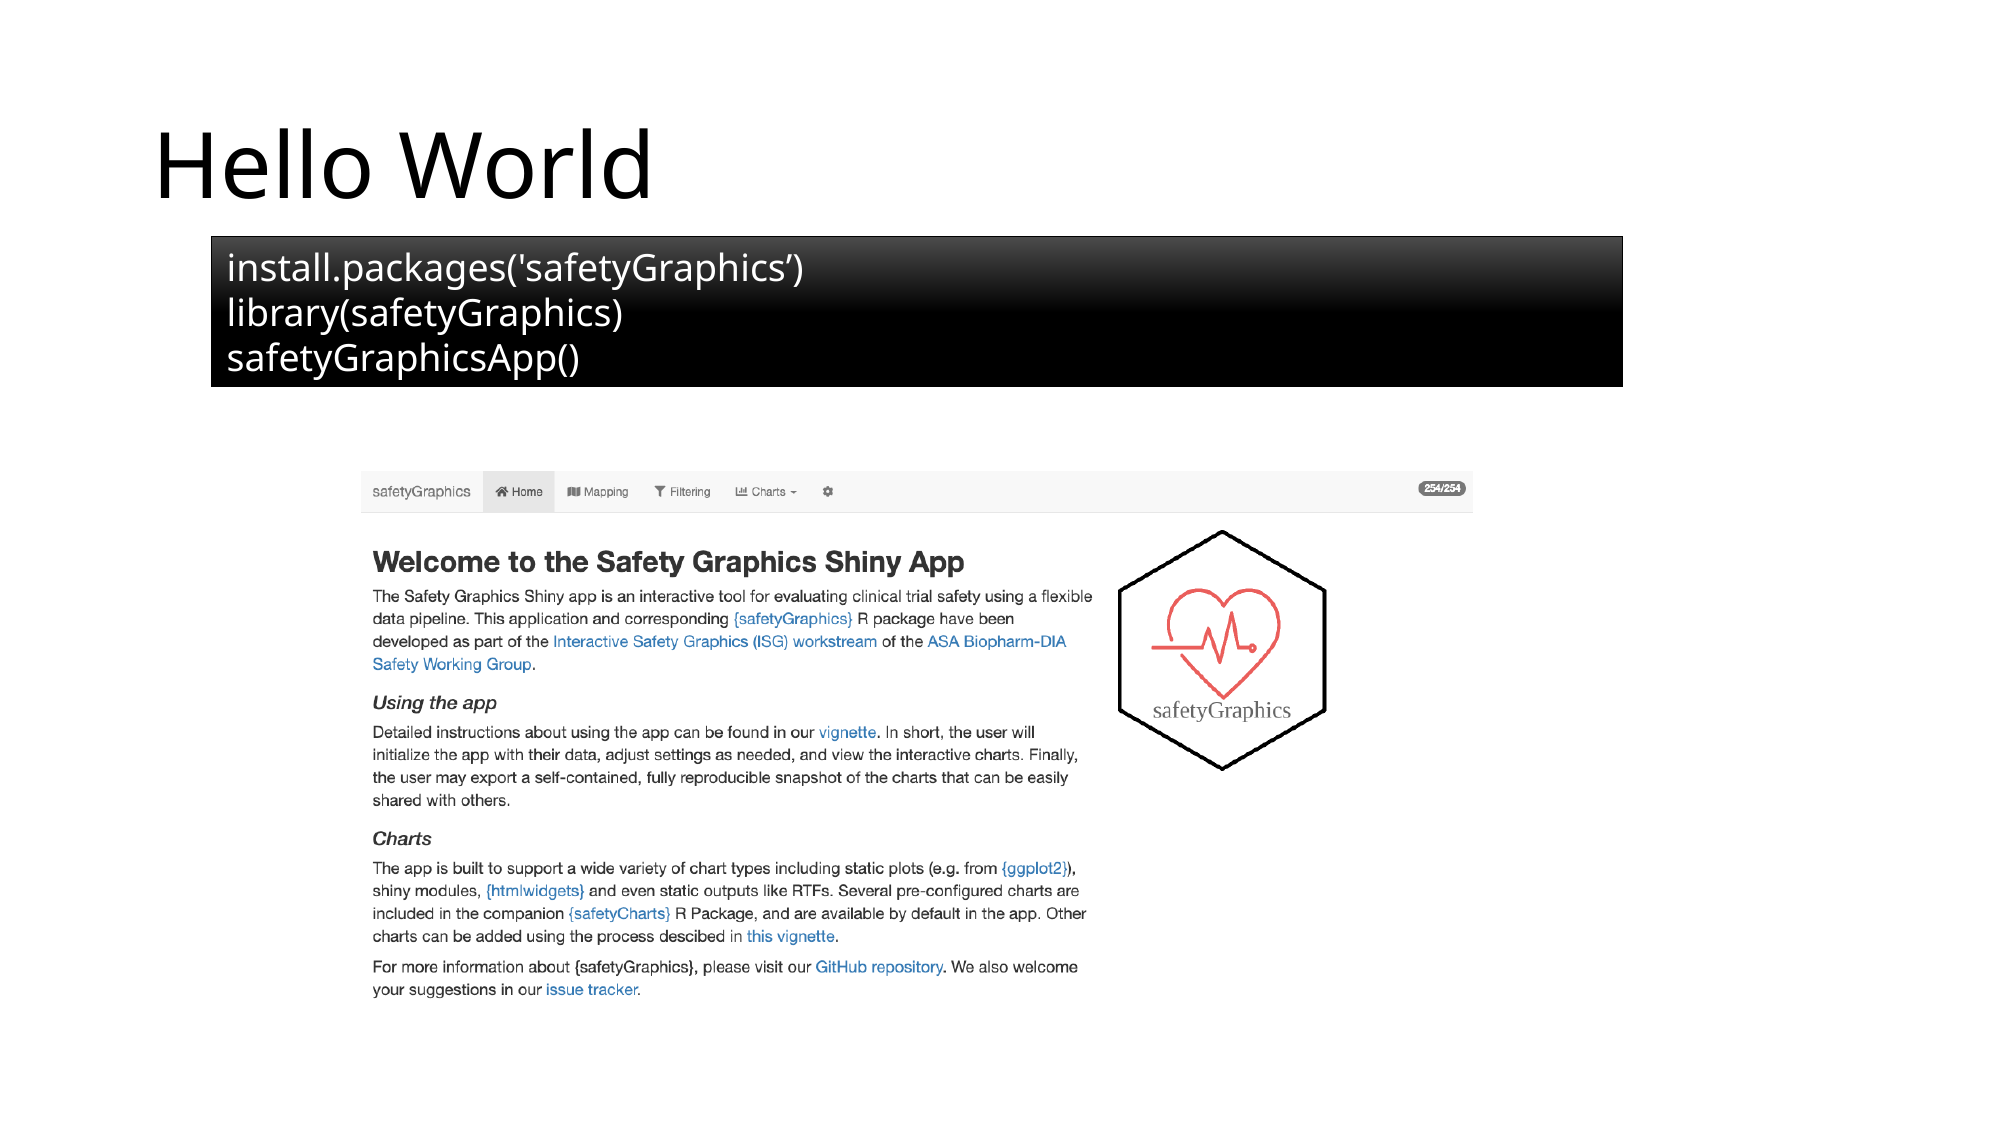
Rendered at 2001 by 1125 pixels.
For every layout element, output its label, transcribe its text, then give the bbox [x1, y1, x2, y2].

picture [361, 471, 1473, 1066]
text_box install.packages('safetyGraphics’) library(safetyGraphics) safetyGraphicsApp() [211, 236, 1623, 387]
title Hello World [137, 59, 1863, 278]
